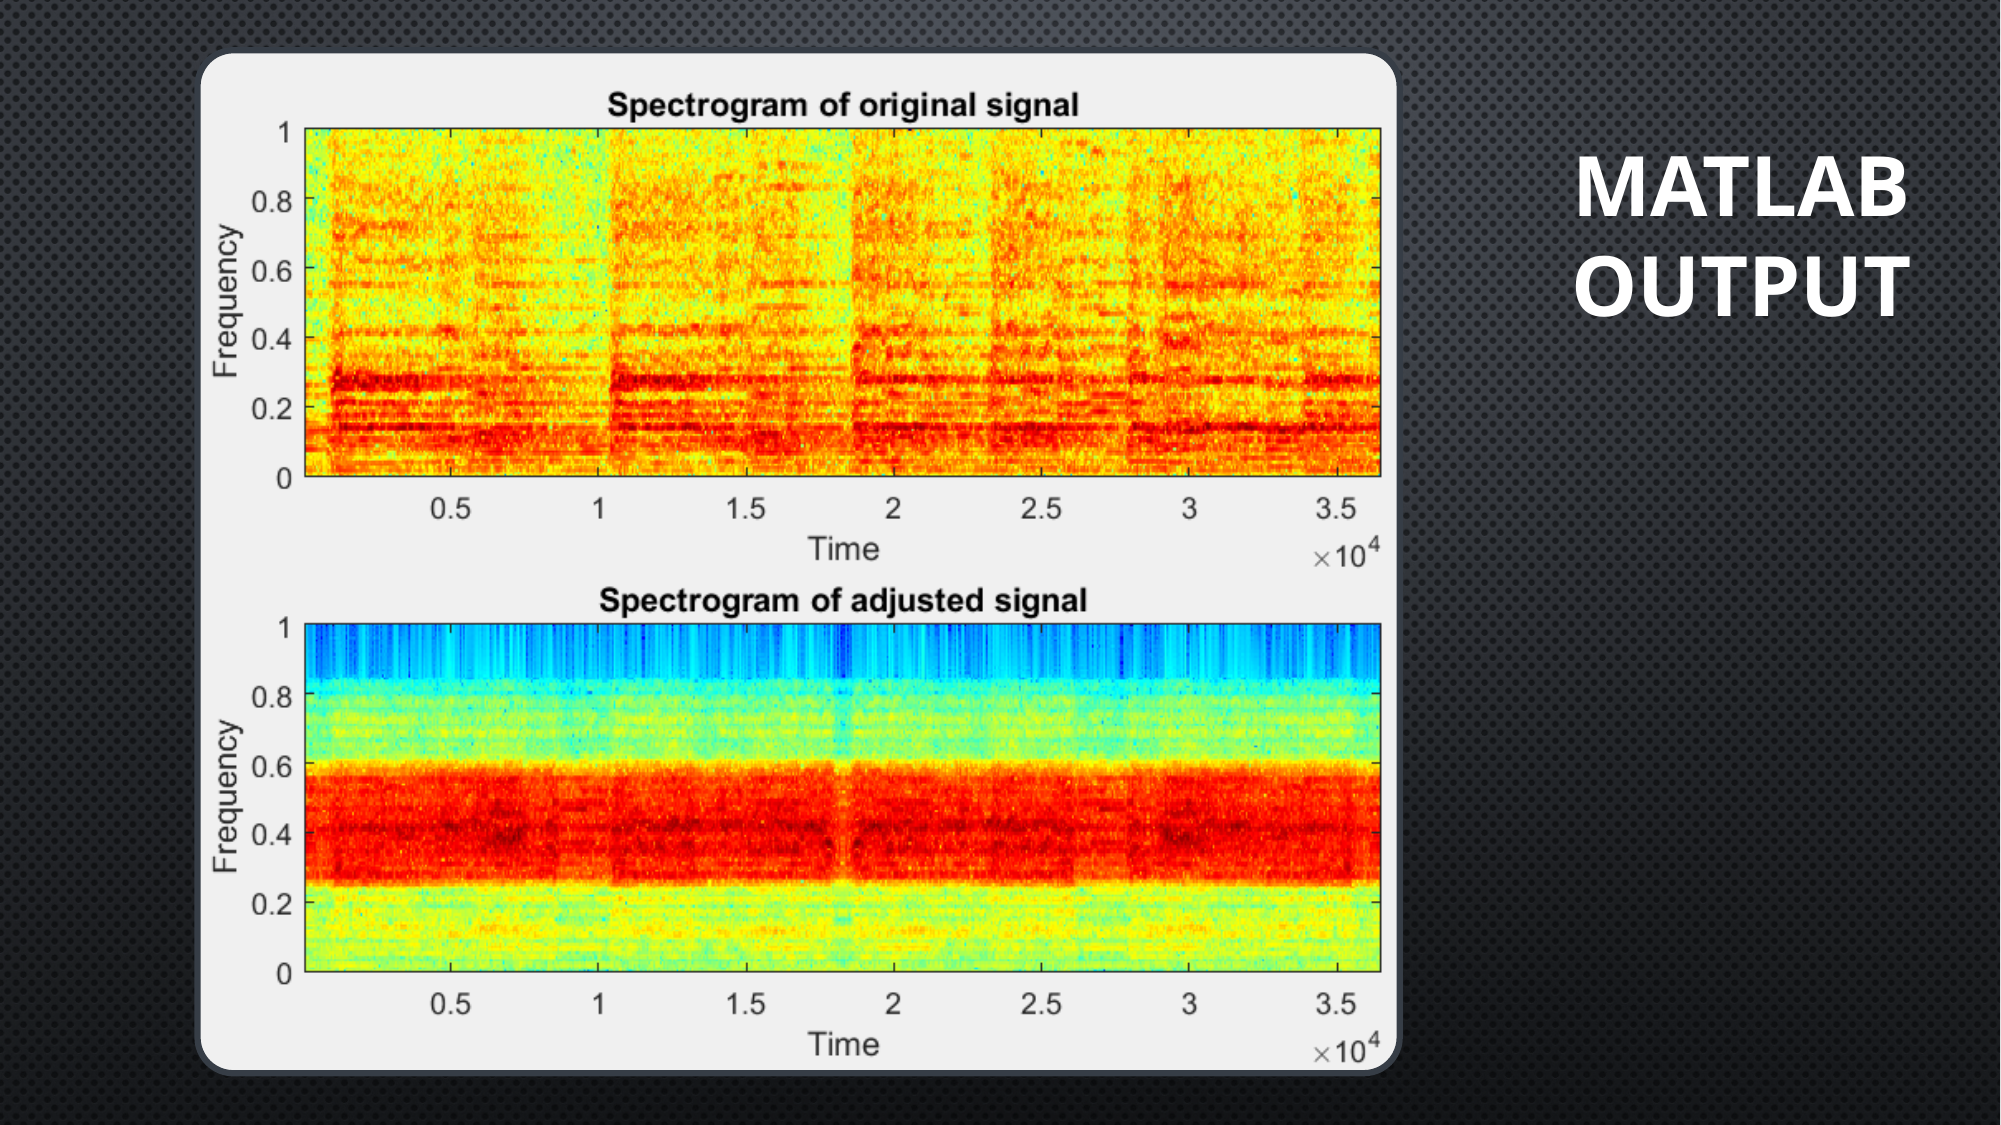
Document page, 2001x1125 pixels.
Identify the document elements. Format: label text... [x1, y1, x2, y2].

picture [197, 49, 1400, 1074]
title MATLAB OUTPUT [1540, 101, 1943, 341]
